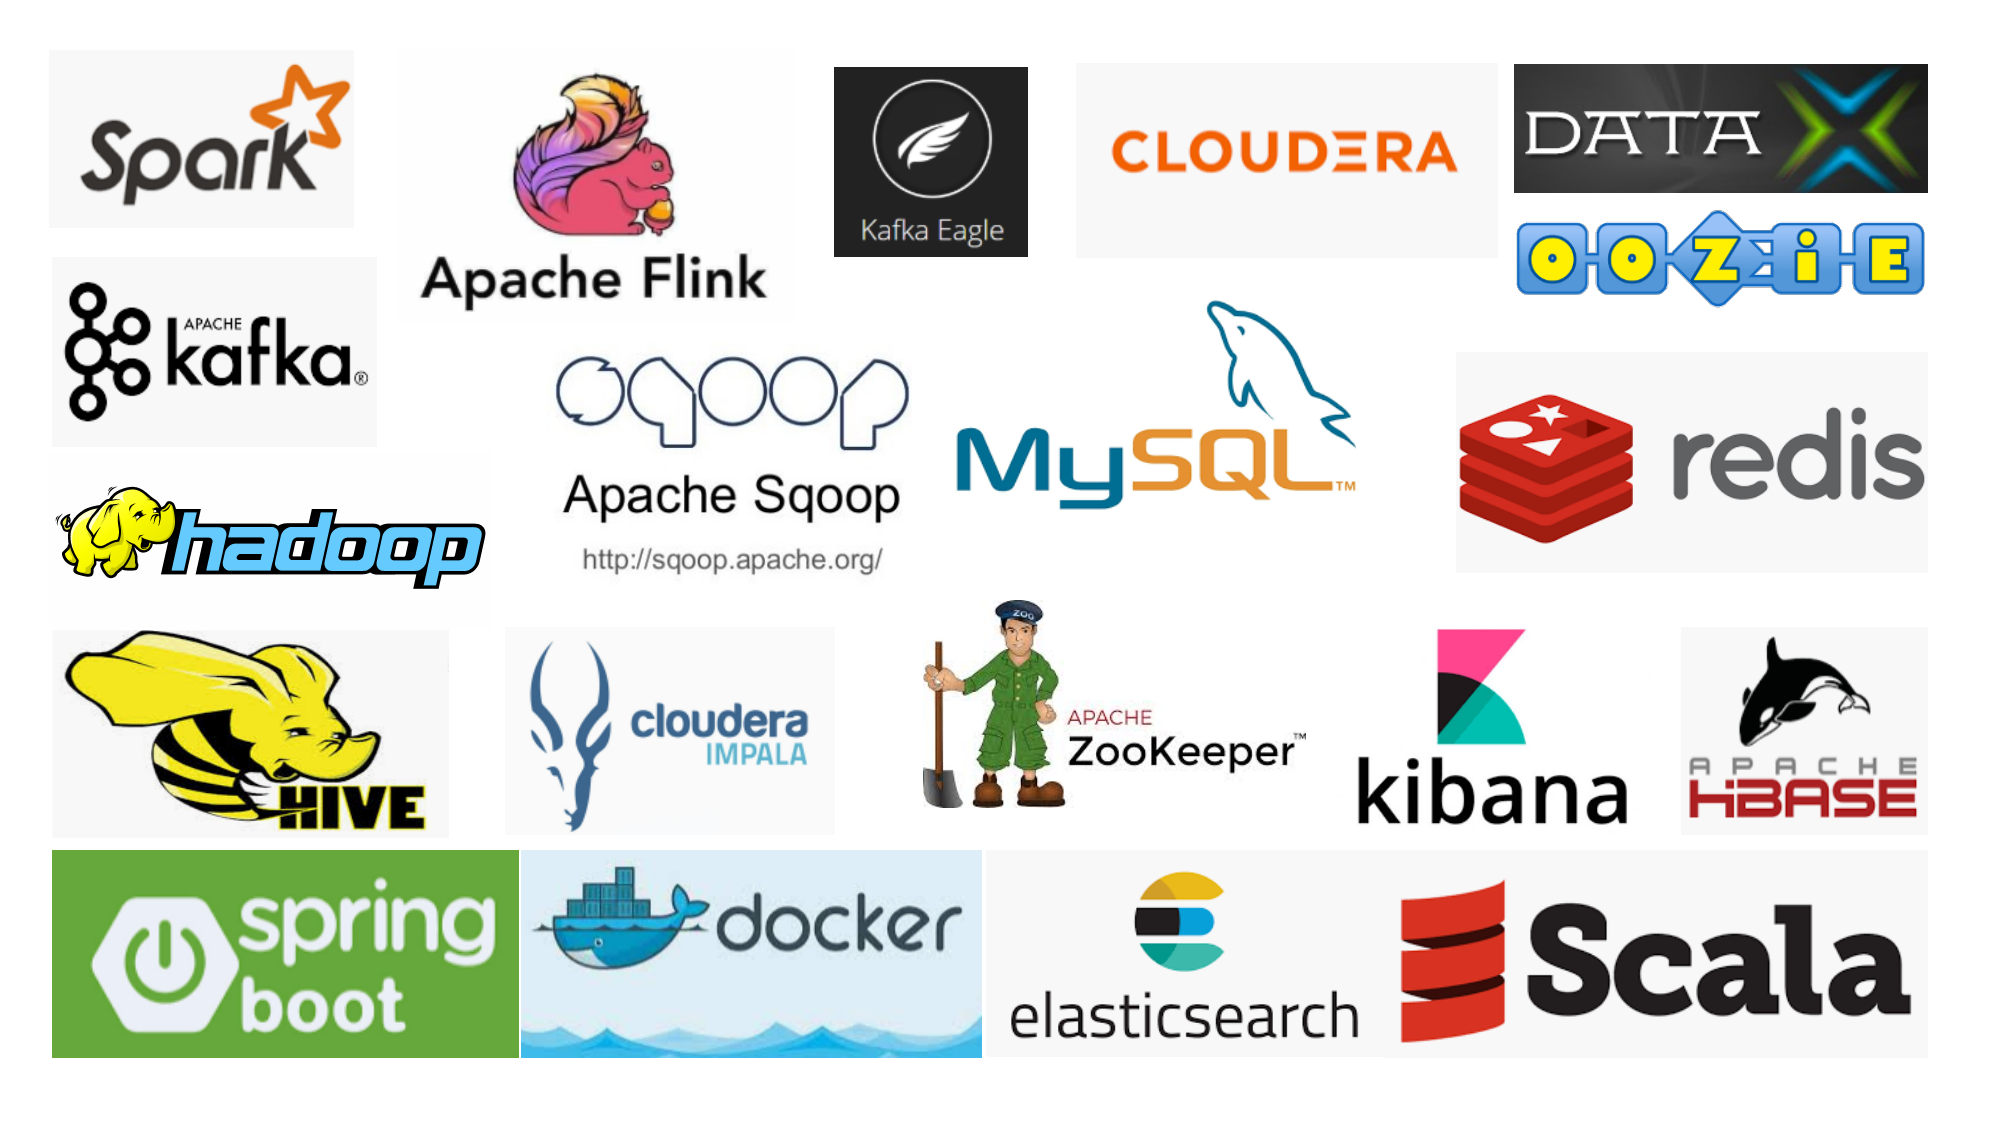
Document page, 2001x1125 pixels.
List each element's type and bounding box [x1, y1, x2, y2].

picture [49, 50, 354, 228]
picture [49, 451, 491, 629]
picture [52, 257, 377, 447]
picture [521, 850, 982, 1058]
picture [986, 850, 1928, 1058]
picture [529, 340, 1306, 808]
picture [505, 627, 835, 835]
picture [1514, 64, 1928, 193]
picture [834, 67, 1028, 257]
picture [1335, 627, 1652, 835]
picture [1681, 627, 1928, 835]
picture [1076, 63, 1498, 258]
picture [398, 48, 796, 323]
picture [1514, 198, 1928, 313]
picture [52, 850, 519, 1058]
picture [1455, 352, 1928, 573]
picture [49, 630, 449, 838]
picture [950, 299, 1364, 515]
